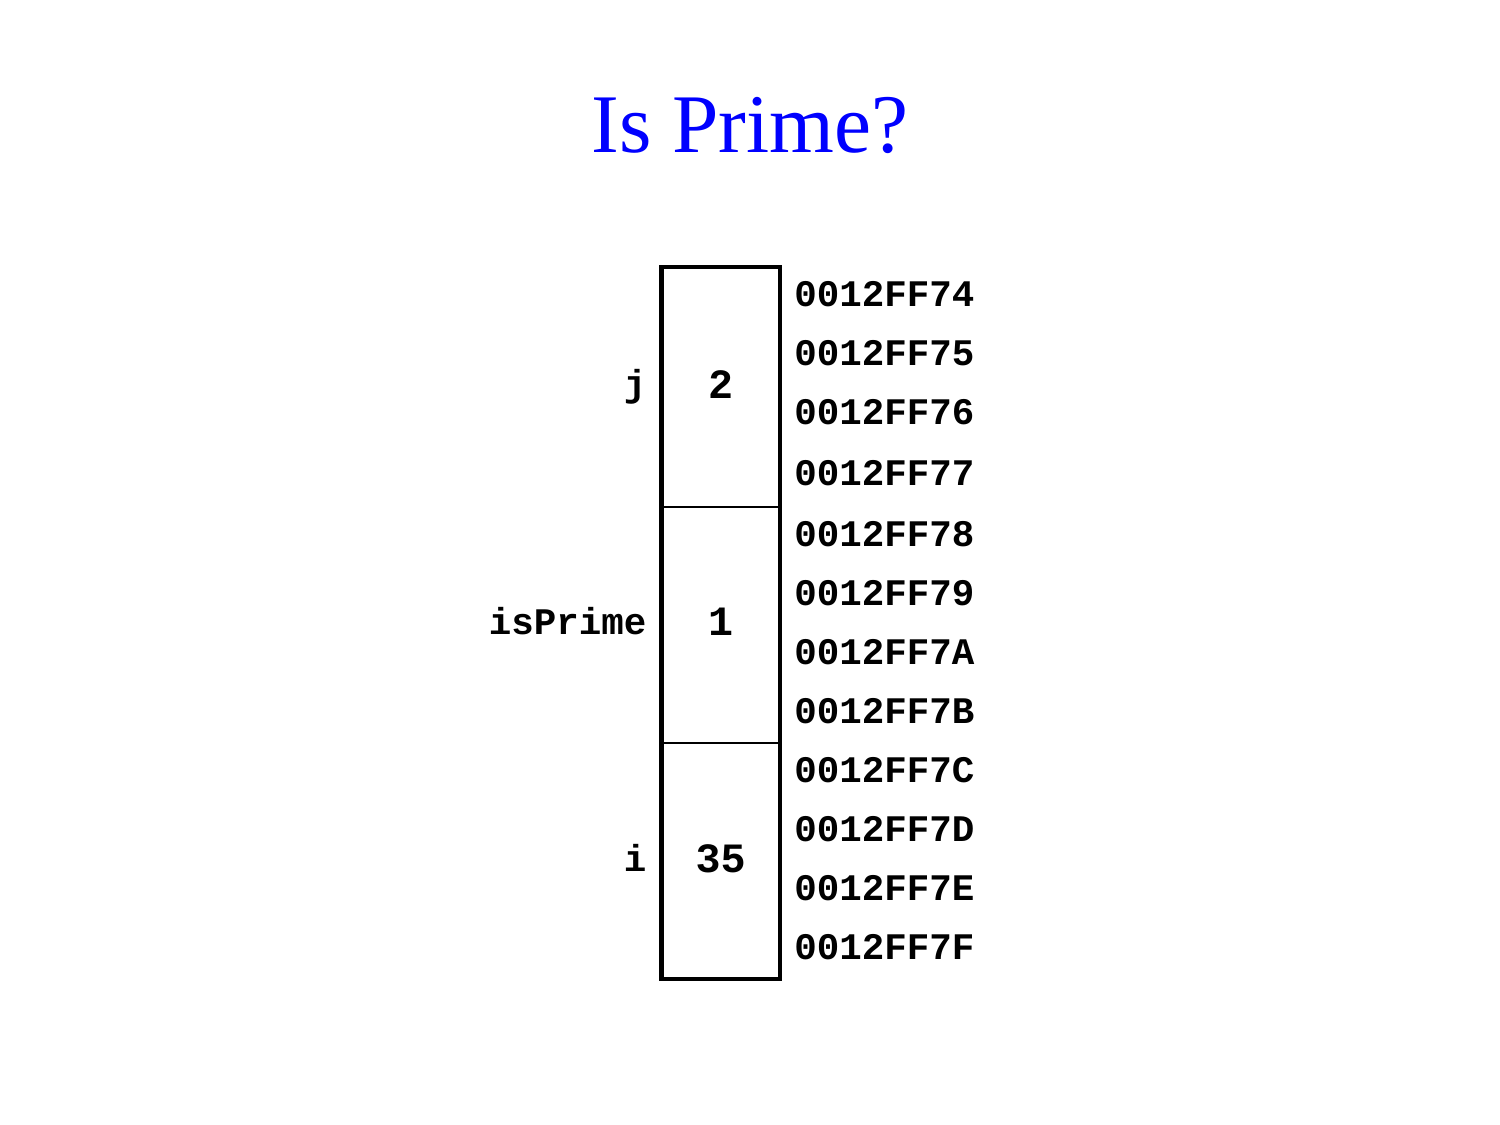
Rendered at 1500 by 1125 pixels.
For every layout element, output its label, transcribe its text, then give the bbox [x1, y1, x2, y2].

table_cell 0012FF77 [782, 444, 1016, 507]
table_cell 0012FF76 [782, 385, 1016, 444]
title Is Prime? [70, 30, 1430, 209]
table_cell isPrime [455, 507, 659, 743]
table_cell 0012FF7E [782, 861, 1016, 920]
table_cell 0012FF75 [782, 326, 1016, 385]
table_cell 0012FF7C [782, 743, 1016, 802]
table_cell 1 [664, 508, 778, 742]
table_cell 0012FF7A [782, 625, 1016, 684]
table_cell 0012FF7D [782, 802, 1016, 861]
table_header j [455, 267, 659, 507]
table_cell 35 [664, 744, 778, 977]
table_cell 0012FF79 [782, 566, 1016, 625]
table_cell 0012FF78 [782, 507, 1016, 566]
table_cell 0012FF7F [782, 920, 1016, 979]
table_header 2 [664, 269, 778, 506]
table_cell i [455, 743, 659, 979]
table_cell 0012FF7B [782, 684, 1016, 743]
table_header 0012FF74 [782, 267, 1016, 326]
